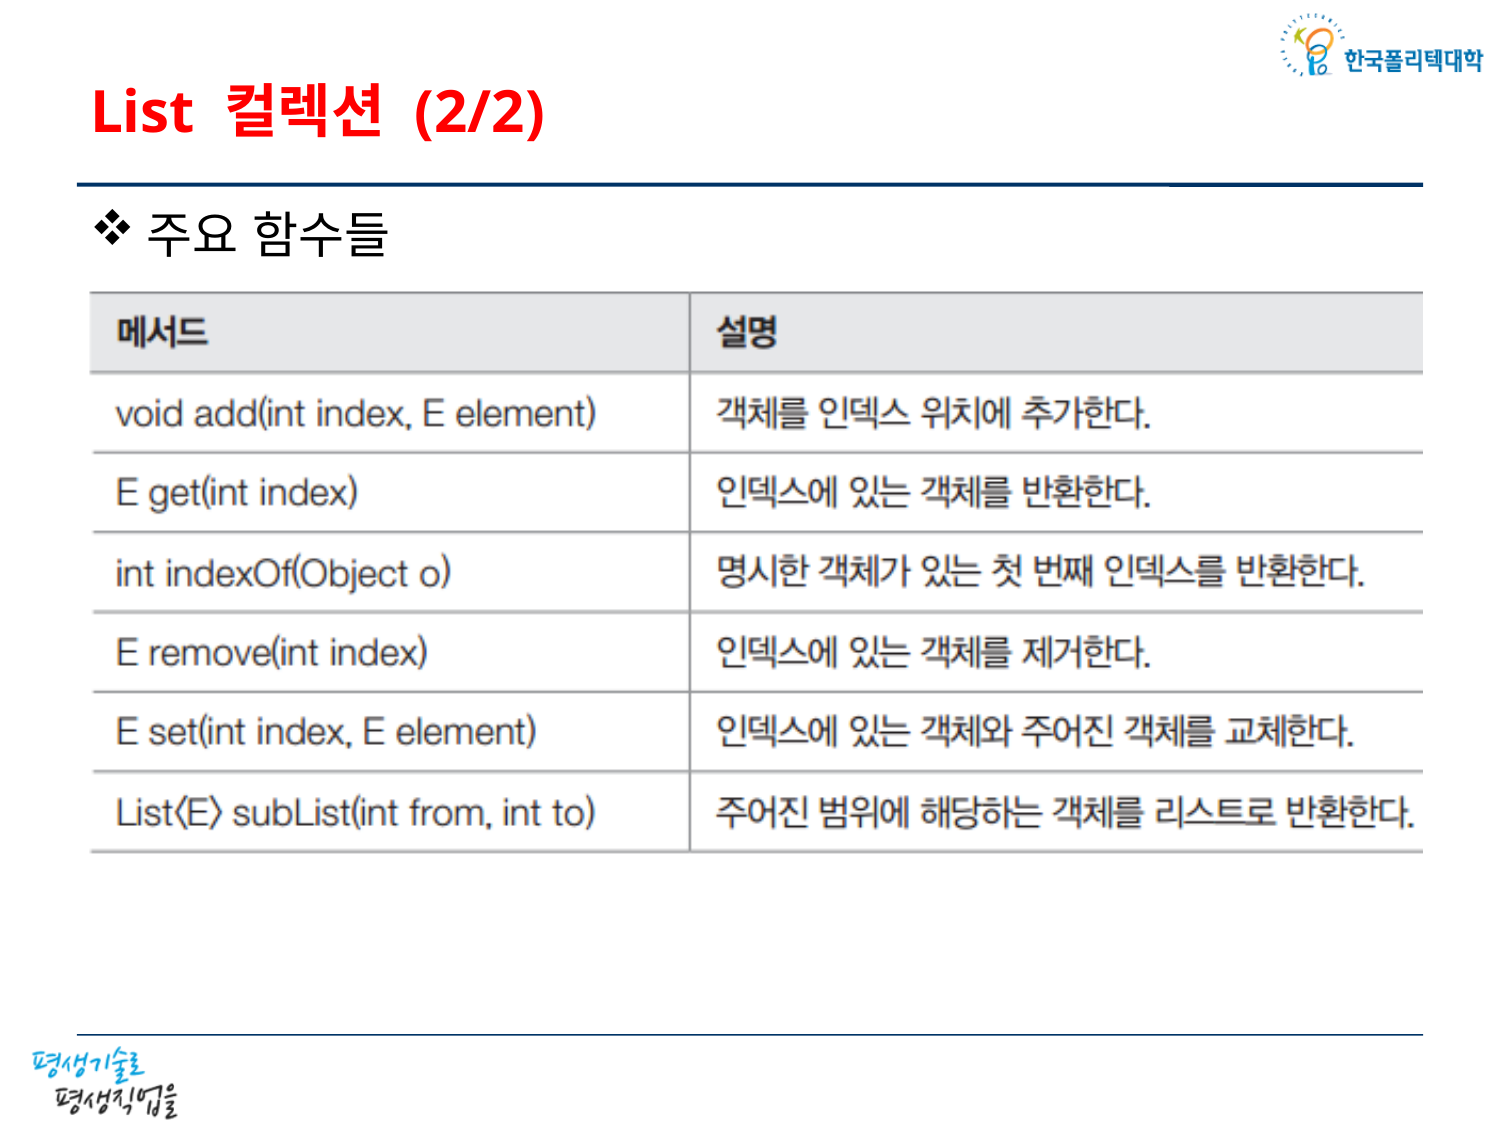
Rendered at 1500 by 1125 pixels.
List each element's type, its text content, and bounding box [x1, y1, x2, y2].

picture [1275, 6, 1489, 84]
title List 컬렉션 (2/2) [74, 44, 1426, 173]
picture [17, 1039, 226, 1122]
list 주요 함수들 [74, 196, 1424, 1006]
picture [88, 290, 1424, 858]
